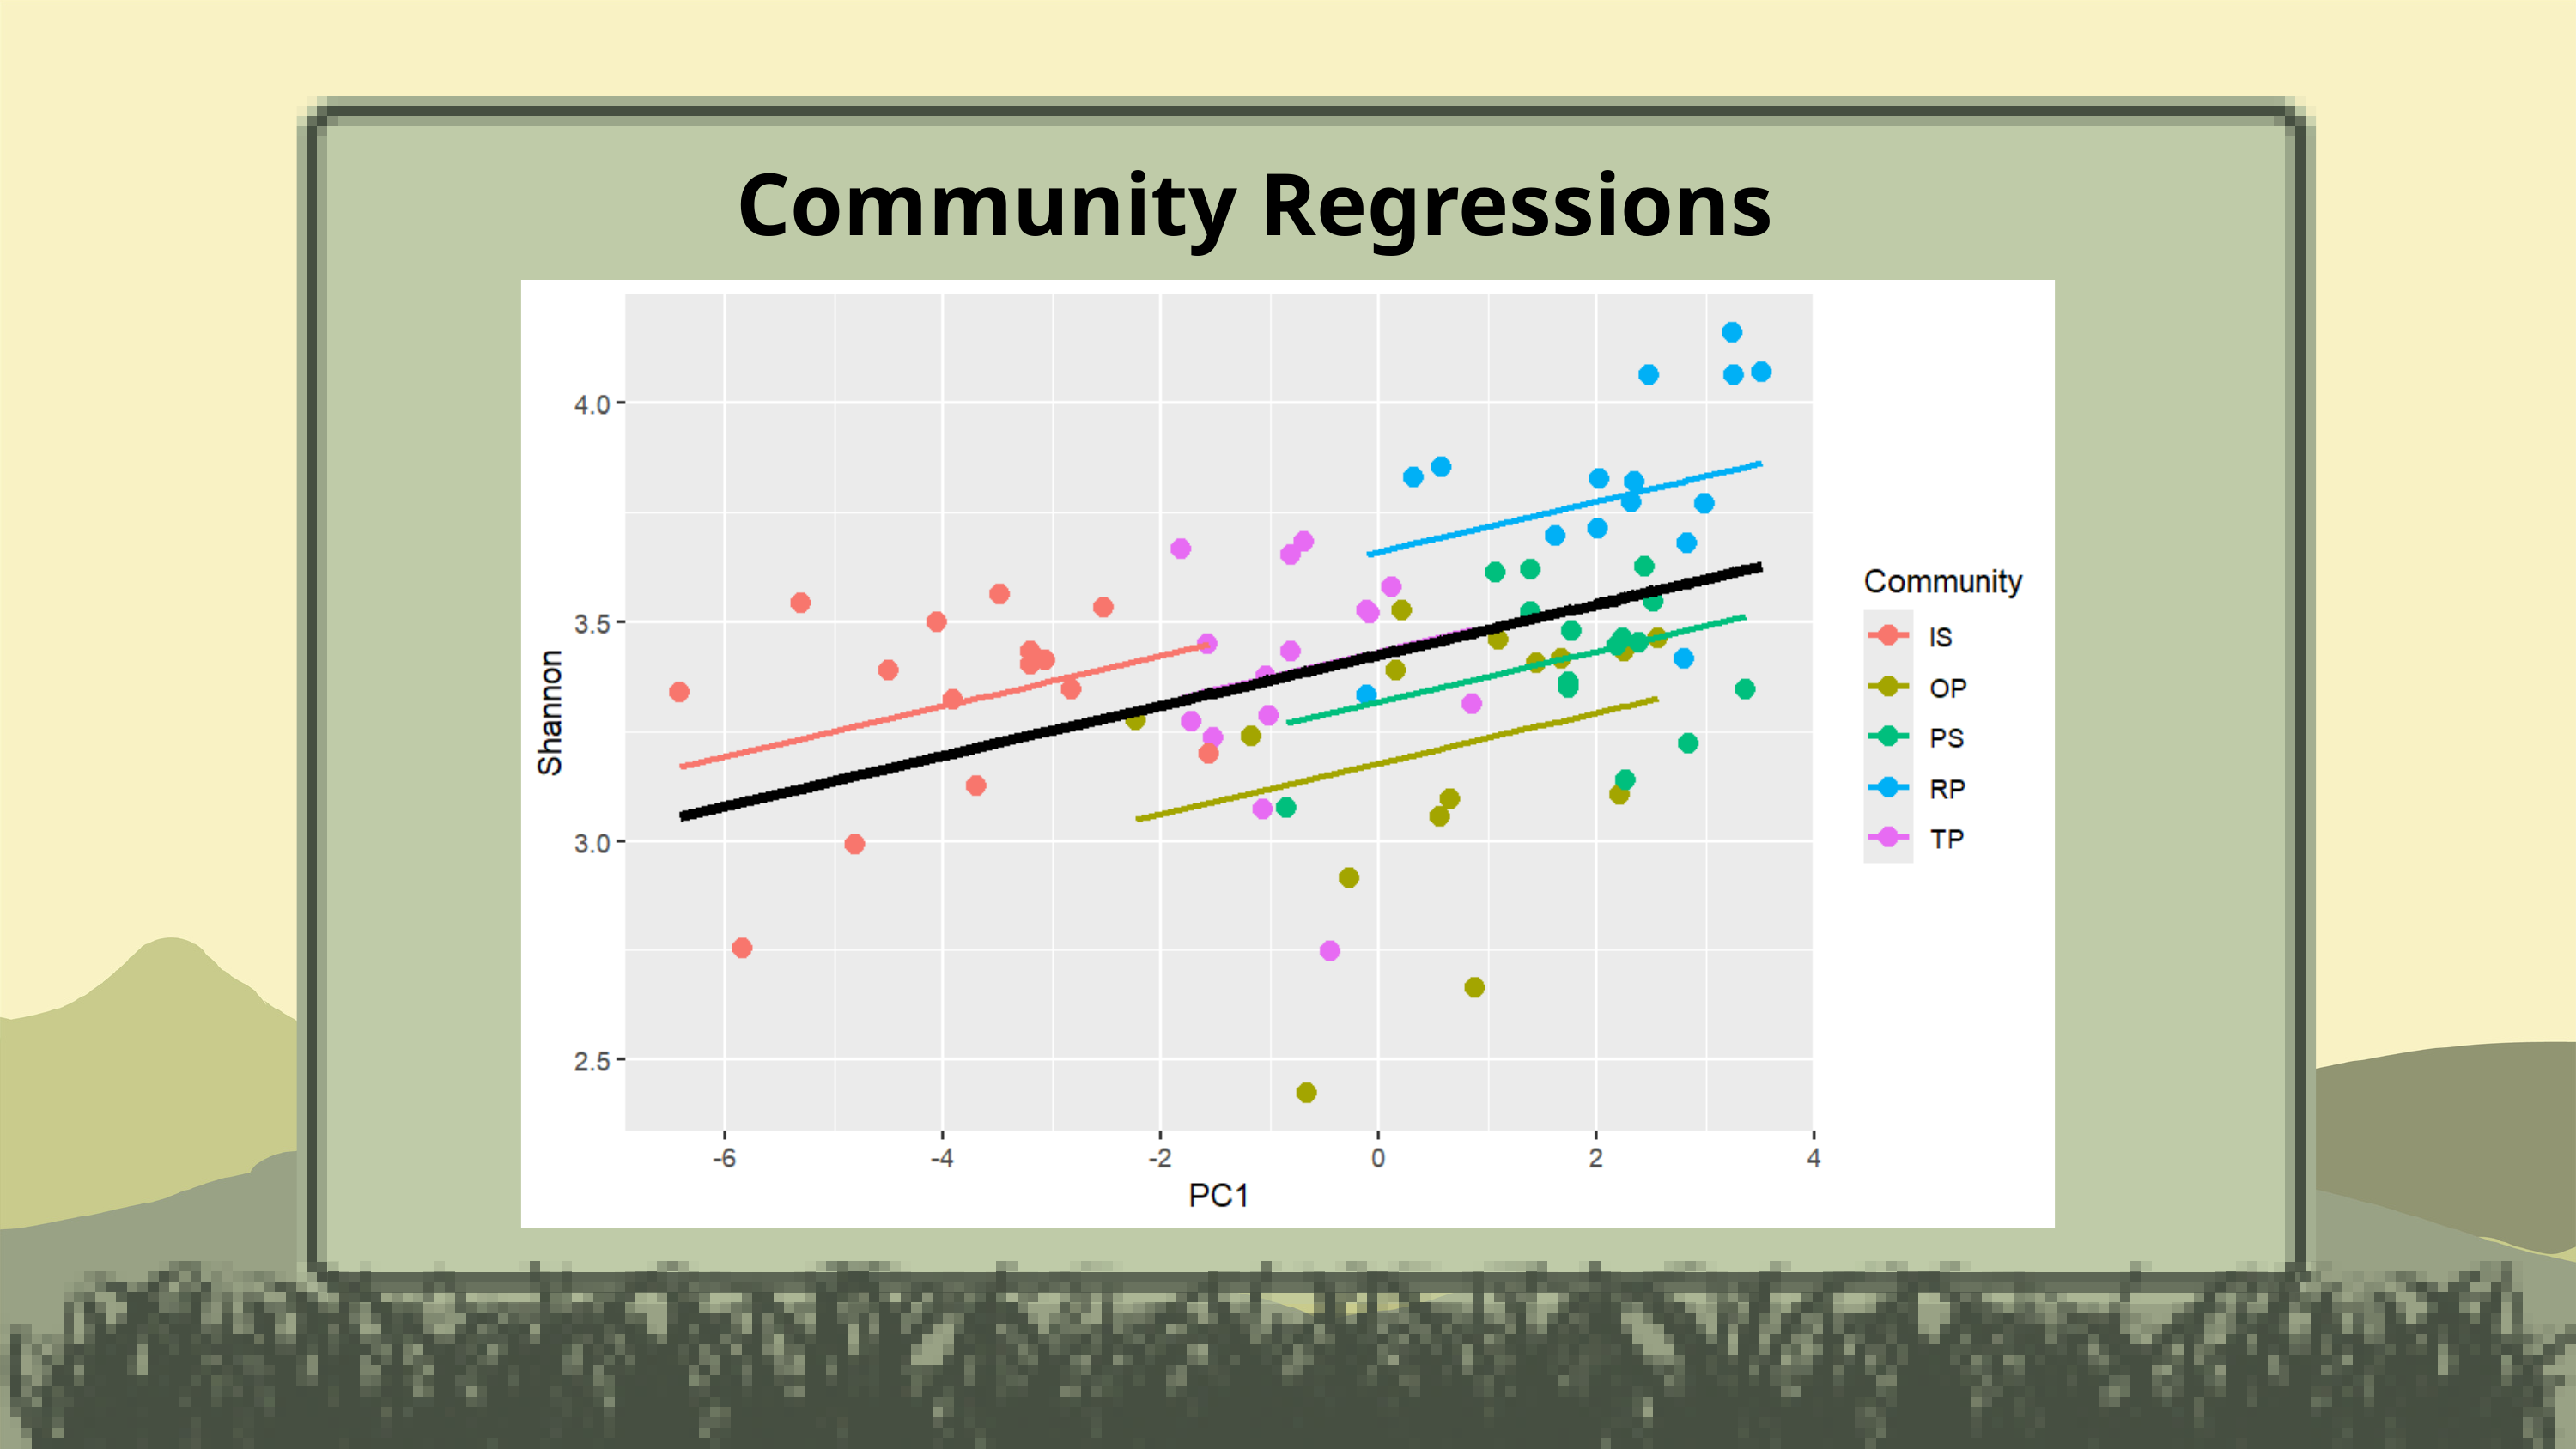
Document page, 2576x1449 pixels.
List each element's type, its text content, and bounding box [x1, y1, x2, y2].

text_box [0, 1261, 2576, 1449]
text_box [0, 0, 2576, 1261]
text_box Community Regressions [504, 132, 2006, 253]
text_box [520, 280, 2056, 1228]
text_box [296, 96, 2317, 1261]
